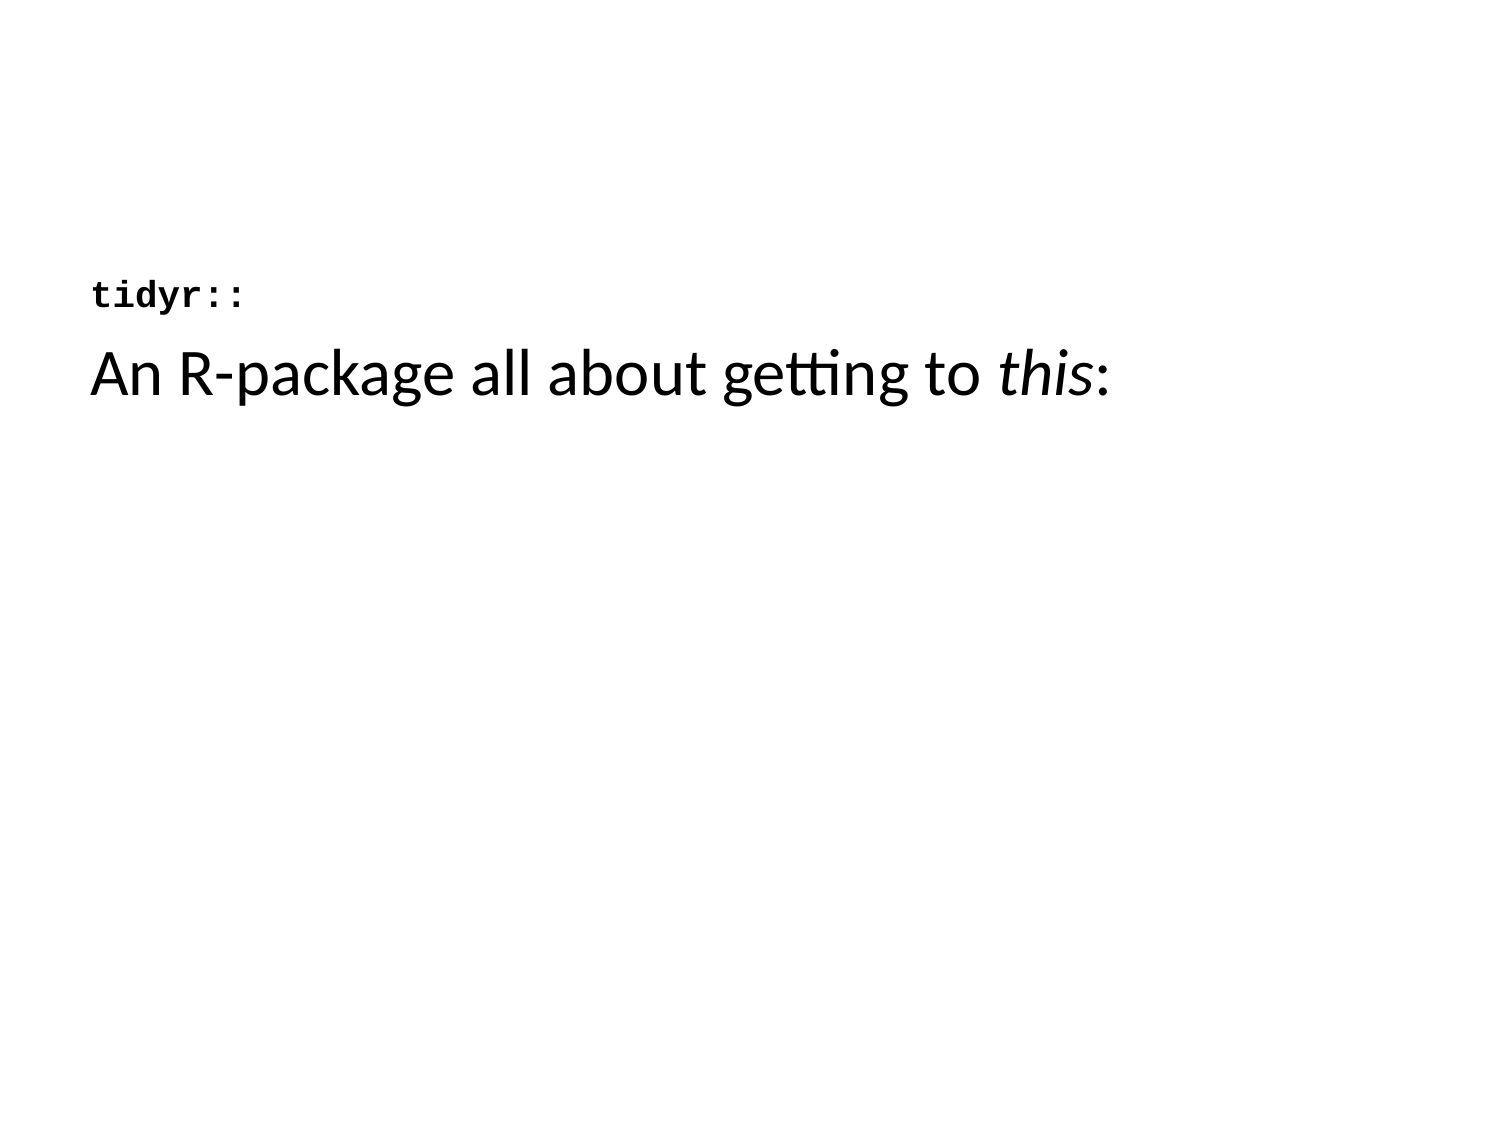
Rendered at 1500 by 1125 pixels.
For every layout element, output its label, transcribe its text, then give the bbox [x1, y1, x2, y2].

list tidyr:: An R-package all about getting to this: [75, 262, 1425, 1005]
